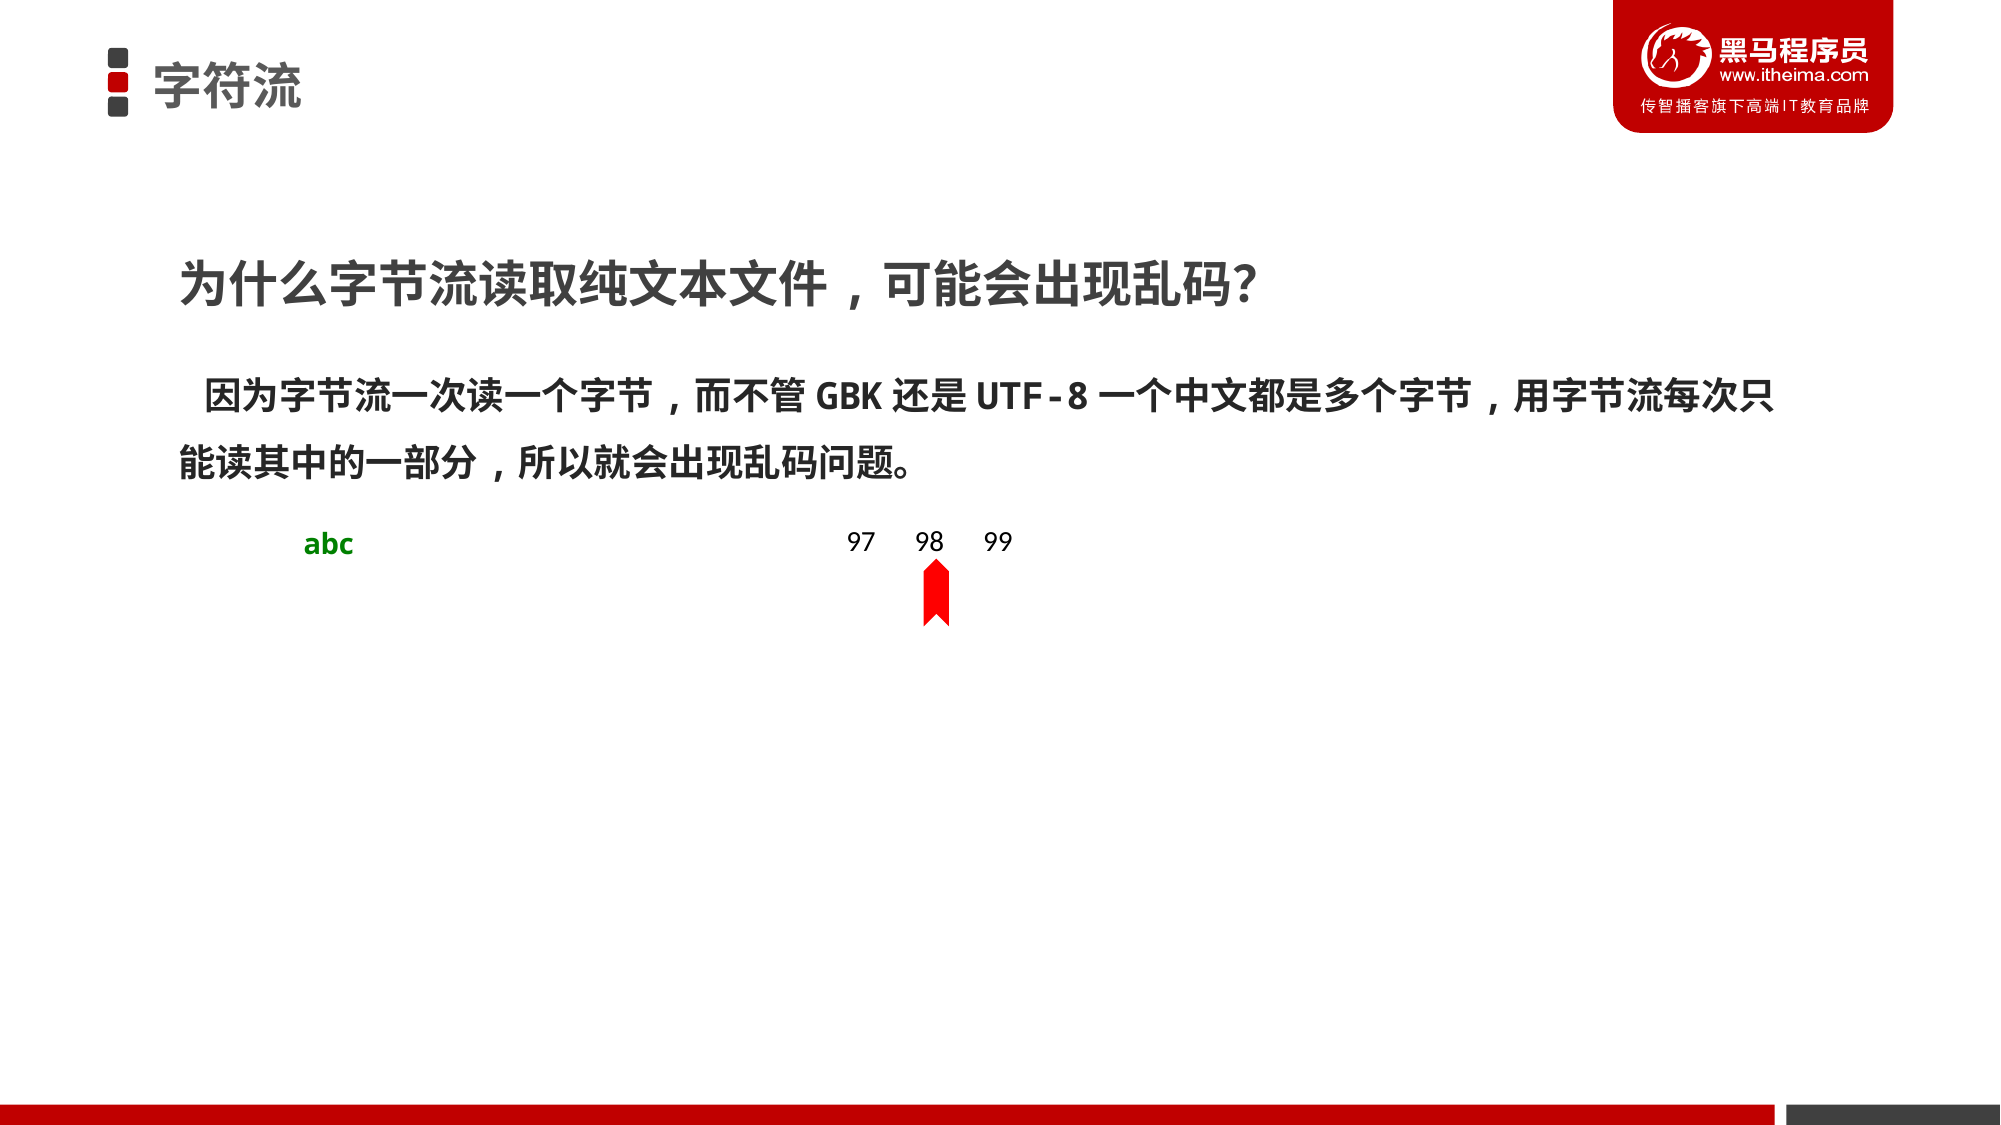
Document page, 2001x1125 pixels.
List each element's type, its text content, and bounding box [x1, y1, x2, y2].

text_box 因为字节流一次读一个字节,而不管GBK还是UTF-8一个中文都是多个字节,用字节流每次只能读其中的一部分,所以就会出现乱码问题。 [163, 341, 1802, 492]
text_box [921, 565, 952, 629]
text_box abc [288, 517, 386, 568]
text_box 97 98 99 [831, 514, 1028, 565]
text_box 字符流 [137, 0, 1315, 173]
picture [1616, 11, 1894, 125]
text_box 为什么字节流读取纯文本文件,可能会出现乱码？ [163, 214, 1717, 320]
